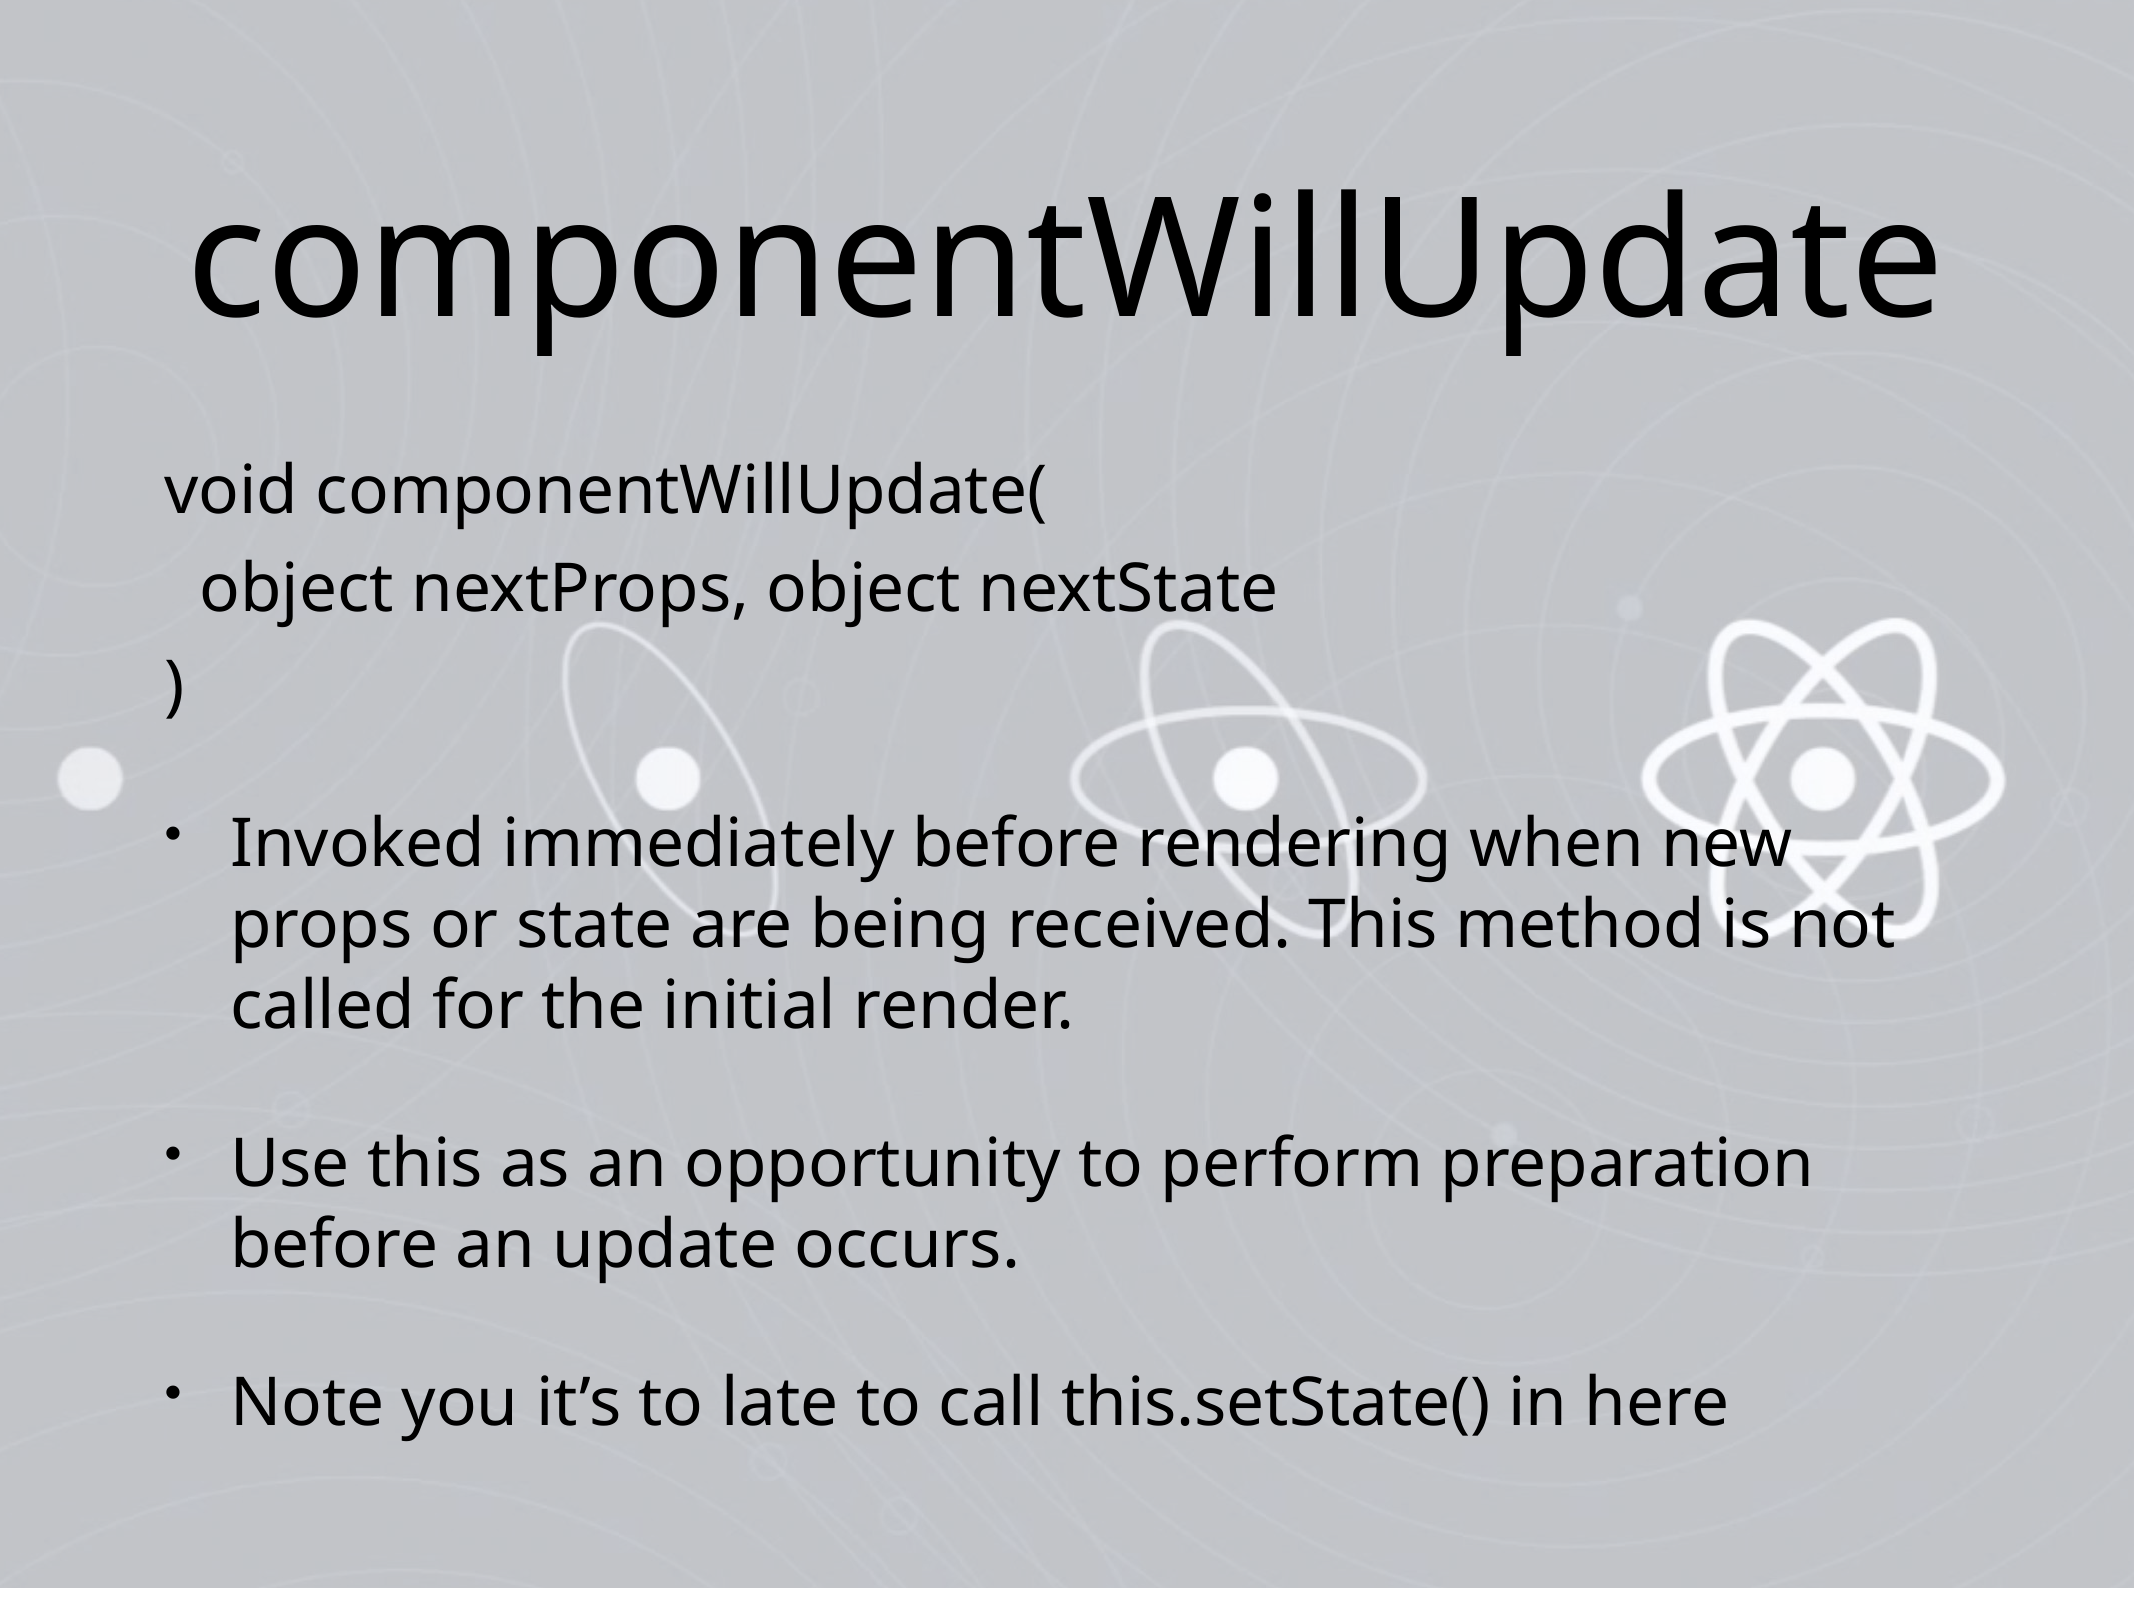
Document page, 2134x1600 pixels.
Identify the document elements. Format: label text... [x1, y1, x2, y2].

list void componentWillUpdate( object nextProps, object nextState ) Invoked immediately before rendering when new props or state are being received. This method is not called for the initial render. Use this as an opportunity to perform preparation before an update occurs. Note you it’s to late to call this.setState() in here [155, 426, 1978, 1459]
title componentWillUpdate [155, 72, 1978, 426]
